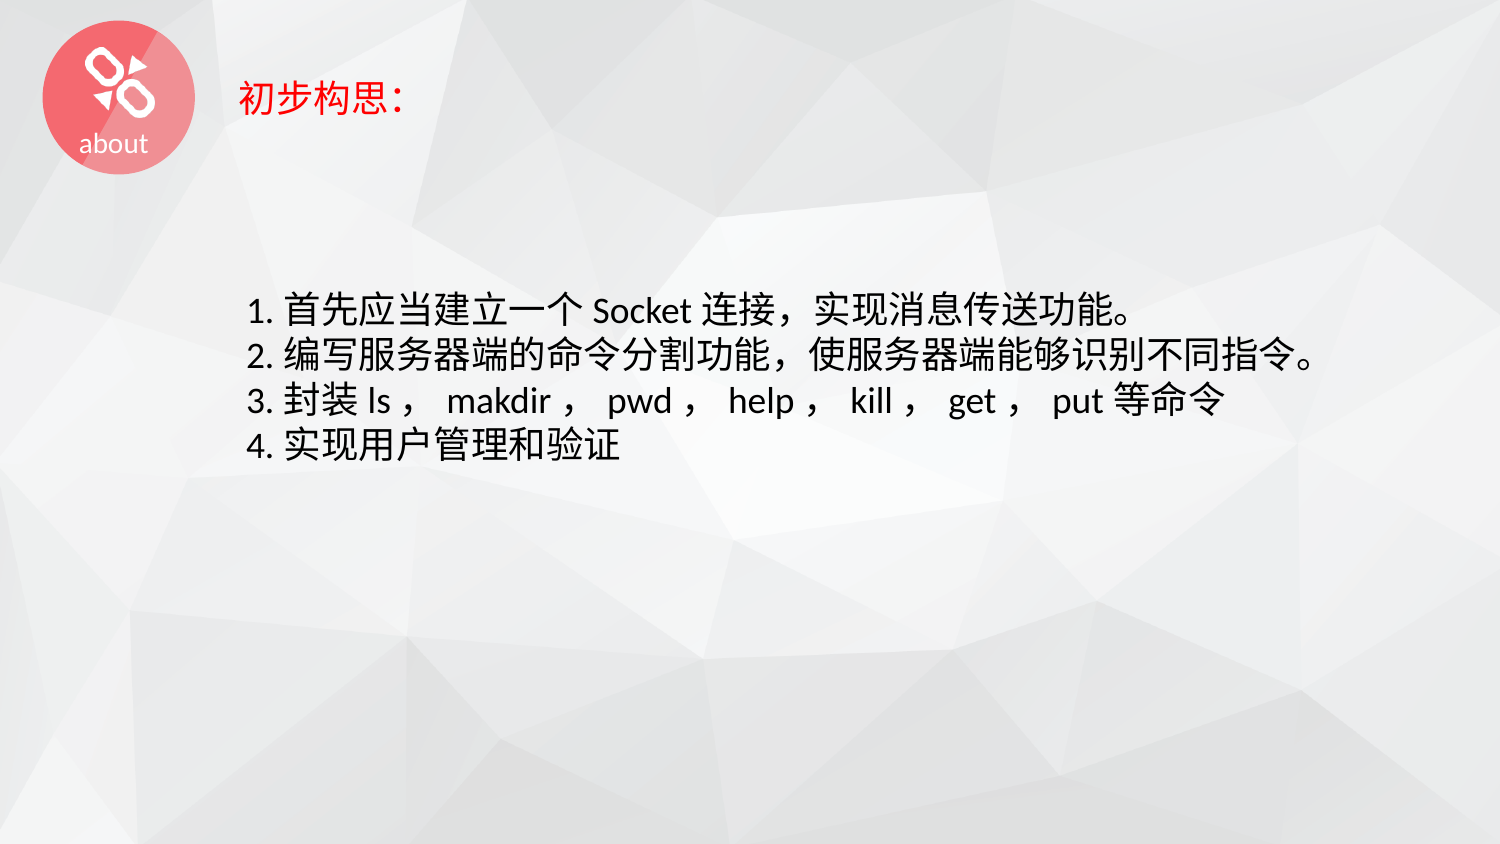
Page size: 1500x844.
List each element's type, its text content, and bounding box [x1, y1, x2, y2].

text_box 初步构思： [223, 67, 566, 128]
picture [0, 0, 1500, 844]
text_box 1.首先应当建立一个Socket连接，实现消息传送功能。 2.编写服务器端的命令分割功能，使服务器端能够识别不同指令。 3.封装ls，makdir，pwd，help，kill，get，put等命令 4.实现用户管理和验证 [231, 278, 1334, 474]
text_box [42, 20, 196, 195]
